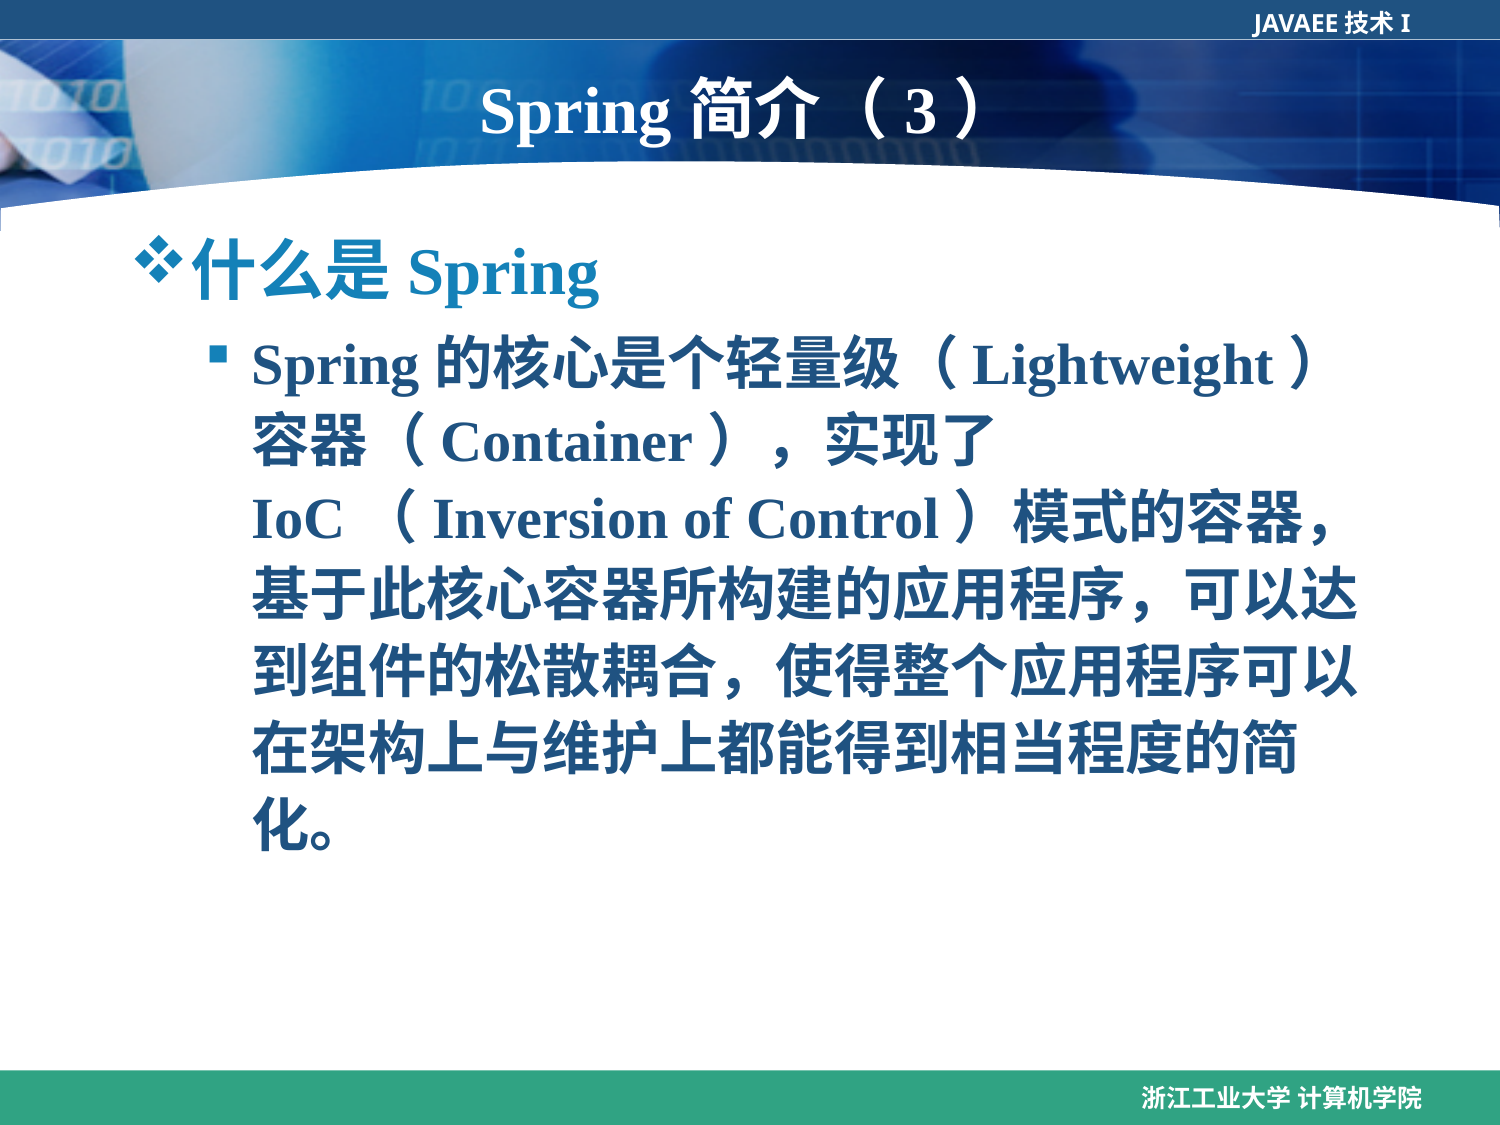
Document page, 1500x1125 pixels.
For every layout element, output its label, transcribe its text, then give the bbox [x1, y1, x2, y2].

list 什么是Spring Spring的核心是个轻量级（Lightweight）容器（Container），实现了IoC（Inversion of Control）模式的容器，基于此核心容器所构建的应用程序，可以达到组件的松散耦合，使得整个应用程序可以在架构上与维护上都能得到相当程度的简化。 [114, 212, 1389, 1013]
title Spring简介（3） [74, 52, 1426, 163]
picture [0, 40, 1500, 208]
